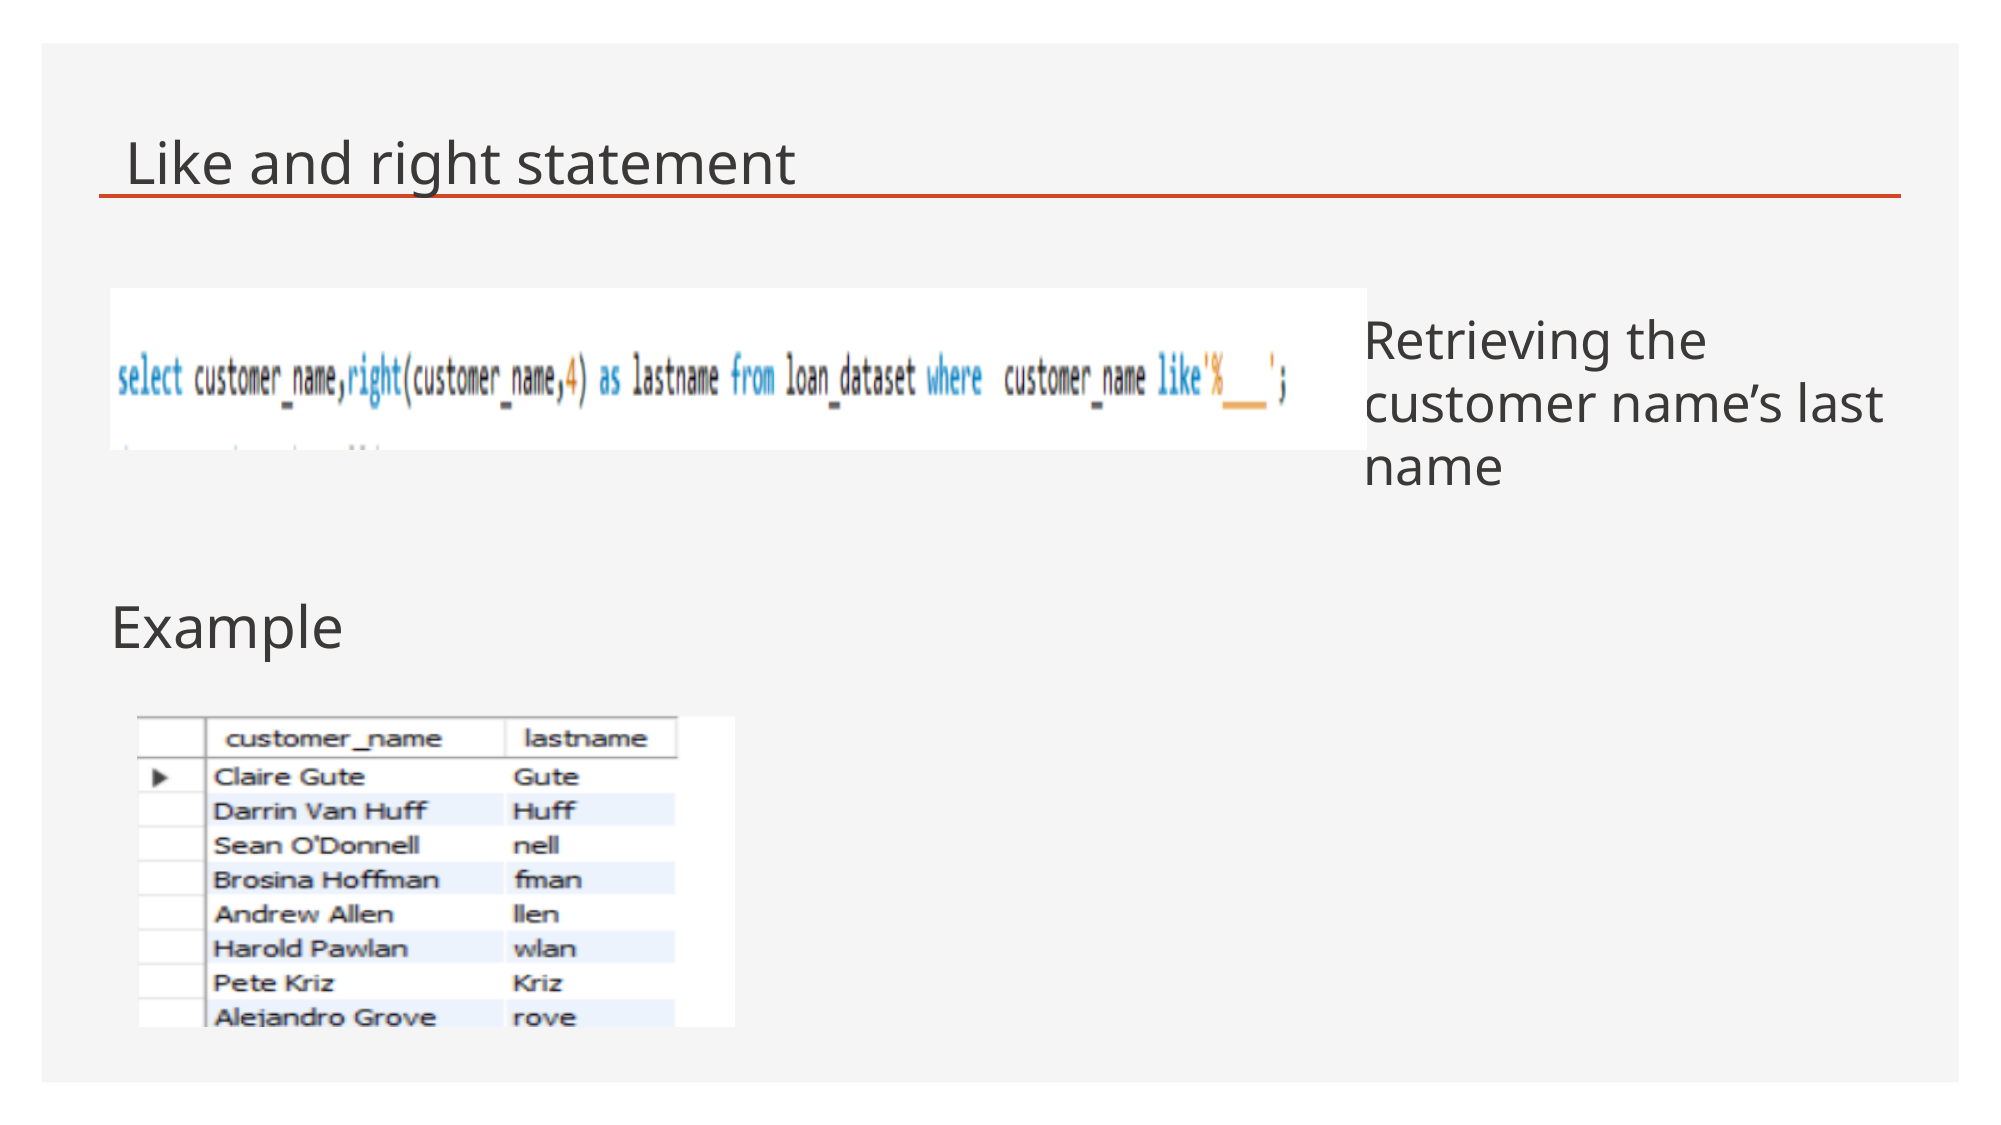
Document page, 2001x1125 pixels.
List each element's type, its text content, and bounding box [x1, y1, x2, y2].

text_box Retrieving the customer name’s last name [1348, 298, 1922, 504]
text_box Example [94, 562, 646, 668]
picture [137, 715, 735, 1027]
picture [110, 288, 1367, 450]
text_box Like and right statement [110, 98, 1239, 204]
